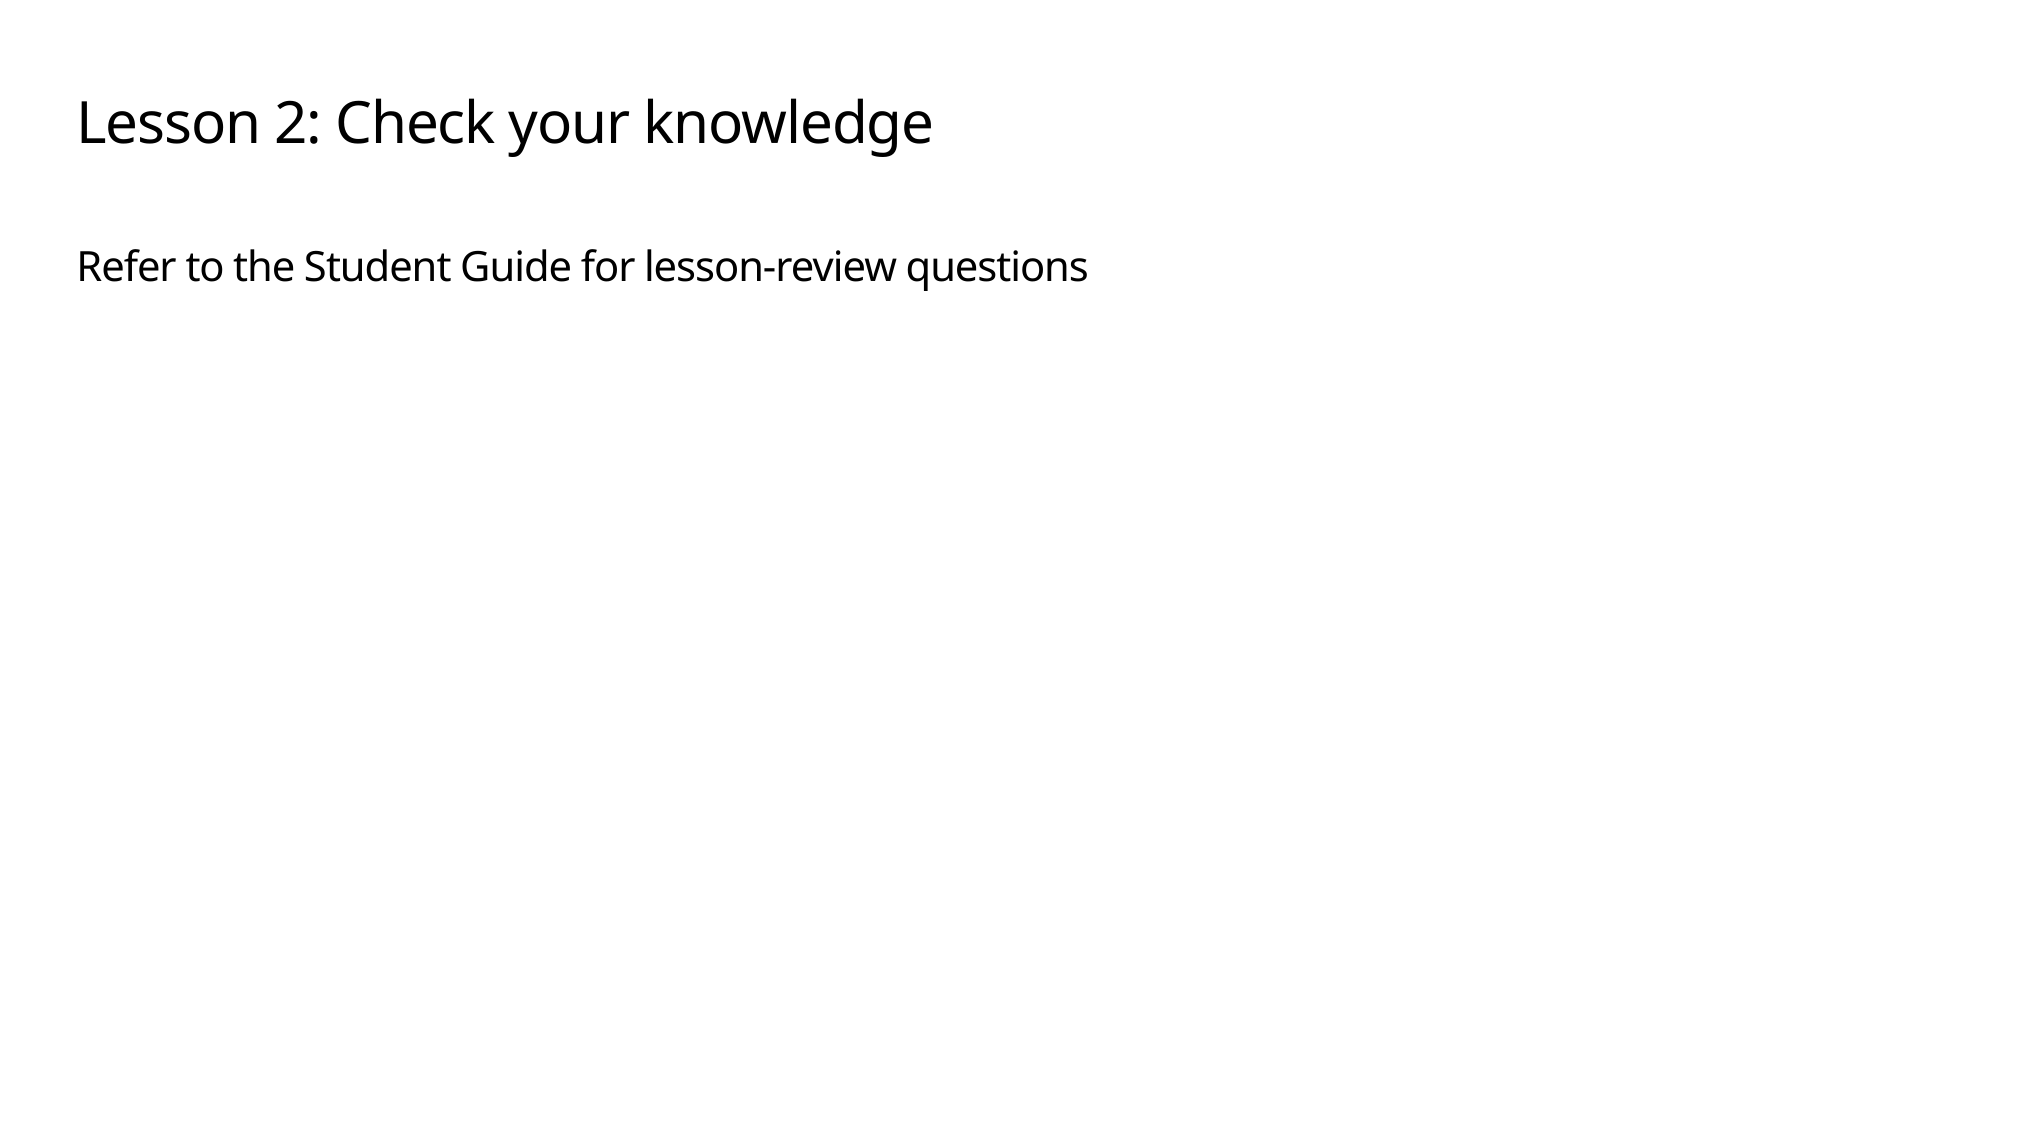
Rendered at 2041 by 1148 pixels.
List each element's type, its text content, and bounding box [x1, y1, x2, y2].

title Lesson 2: Check your knowledge [76, 93, 1968, 161]
list Refer to the Student Guide for lesson-review questions [76, 240, 1968, 1074]
